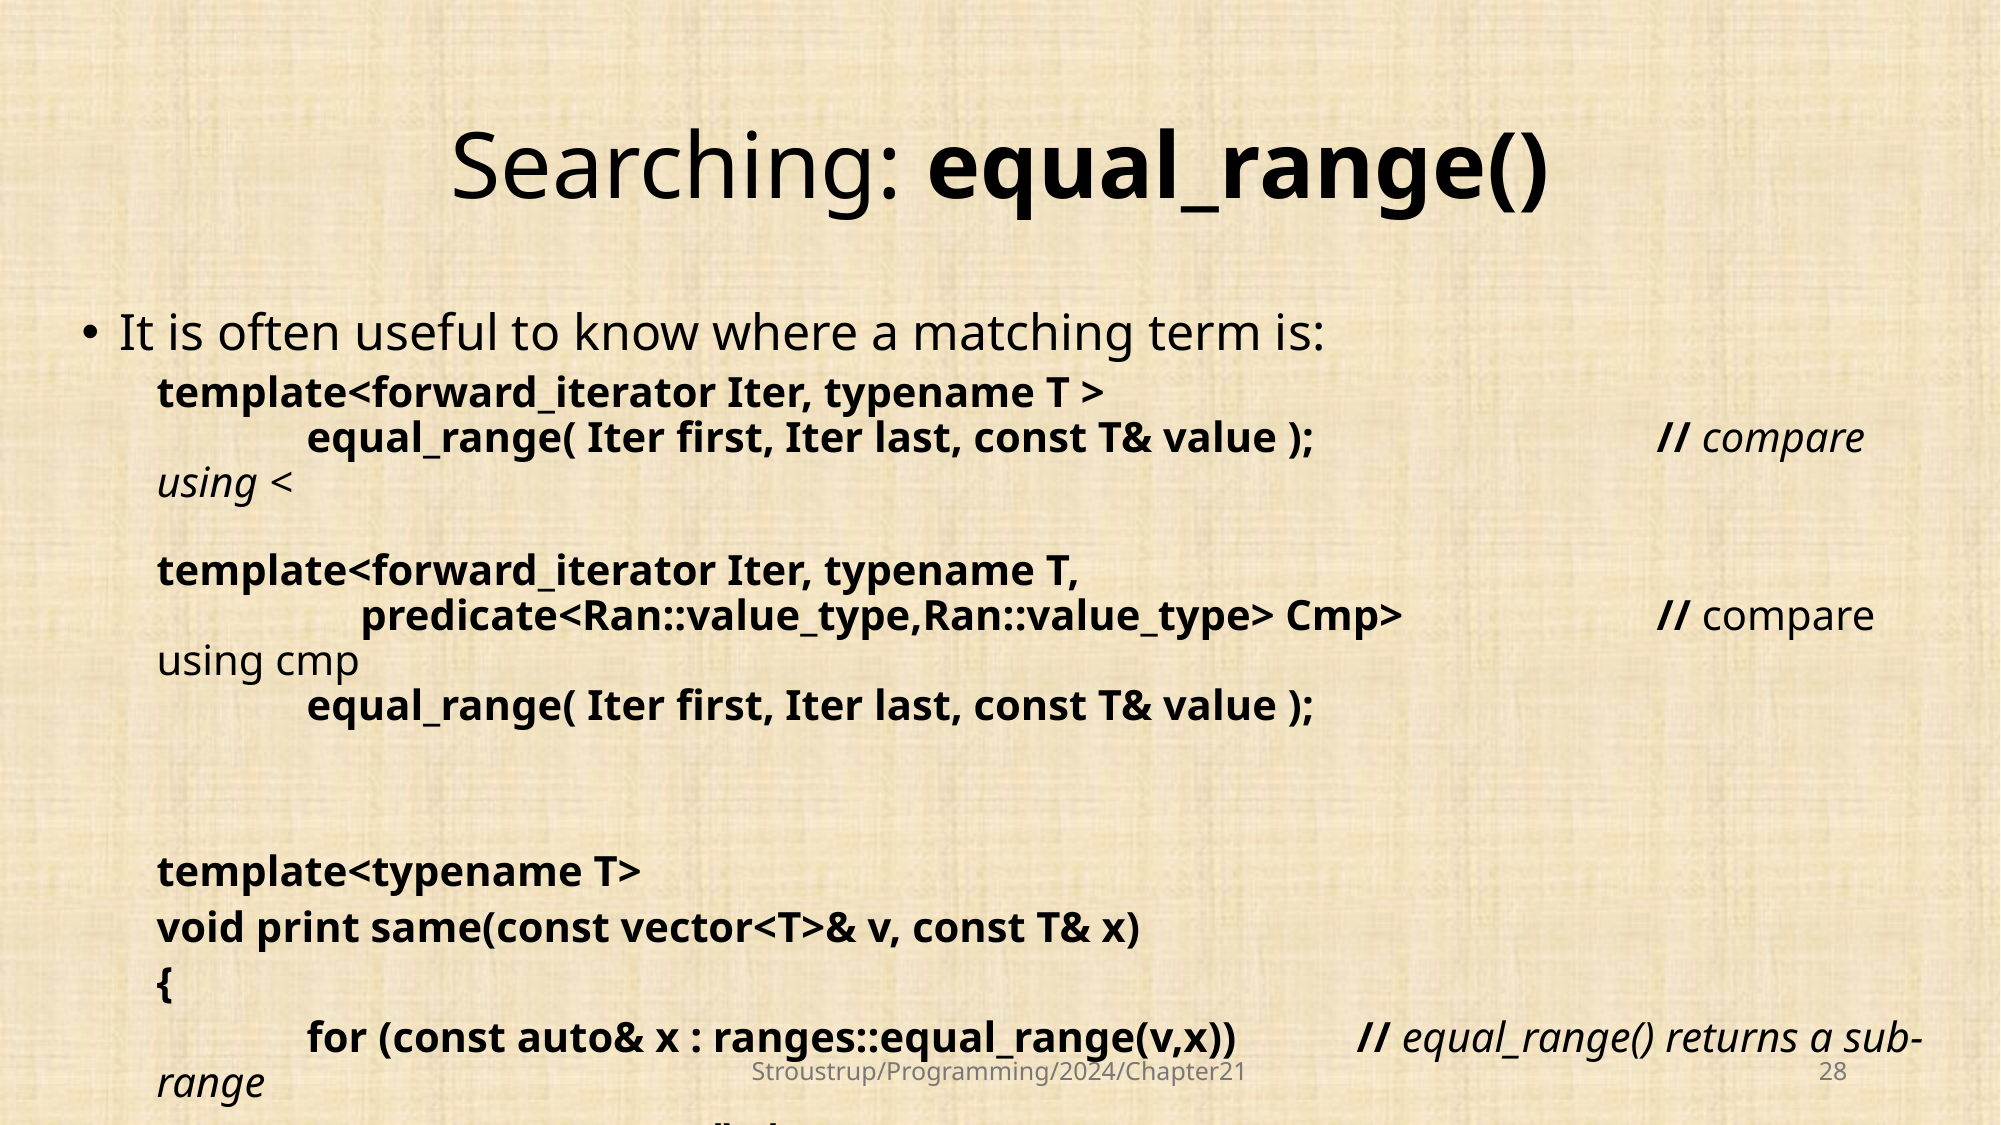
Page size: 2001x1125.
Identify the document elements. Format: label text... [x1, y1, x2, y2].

list It is often useful to know where a matching term is: template<forward_iterator Iter, typename T > equal_range( Iter first, Iter last, const T& value ); // compare using < template<forward_iterator Iter, typename T, predicate<Ran::value_type,Ran::value_type> Cmp> // compare using cmp equal_range( Iter first, Iter last, const T& value ); template<typename T> void print same(const vector<T>& v, const T& x) { for (const auto& x : ranges::equal_range(v,x)) // equal_range() returns a sub-range cout << x << '\n'; } [66, 299, 1972, 1014]
title Searching: equal_range() [137, 59, 1863, 278]
slide_number 28 [1412, 1042, 1863, 1103]
picture [0, 0, 2001, 1125]
footer Stroustrup/Programming/2024/Chapter21 [662, 1042, 1338, 1103]
